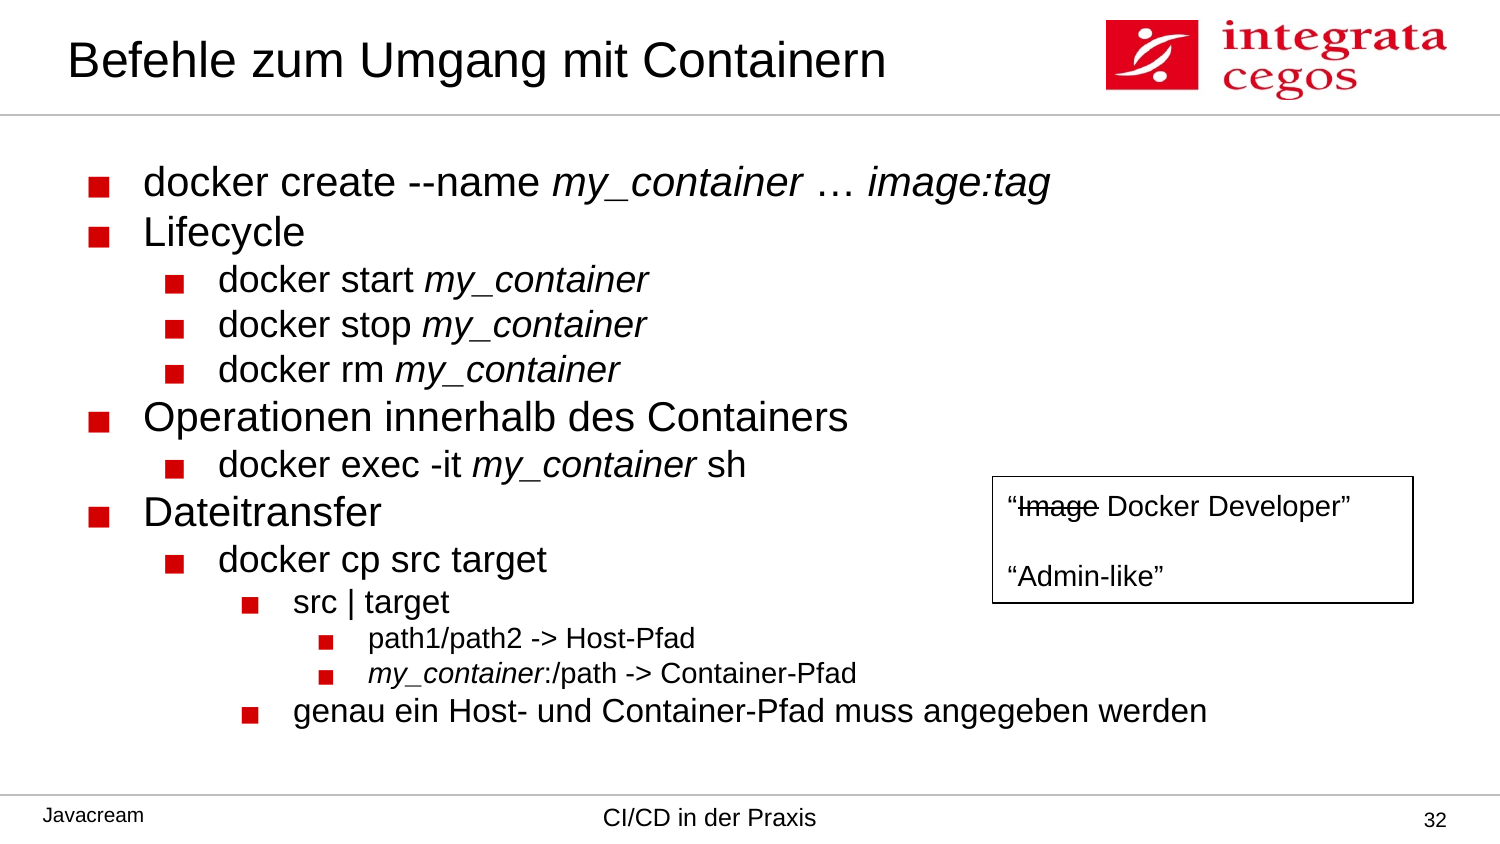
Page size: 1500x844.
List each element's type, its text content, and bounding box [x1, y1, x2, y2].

title Befehle zum Umgang mit Containern [53, 0, 987, 115]
text_box “Image Docker Developer” “Admin-like” [992, 476, 1413, 604]
list docker create --name my_container … image:tag Lifecycle docker start my_container docker stop my_container docker rm my_container Operationen innerhalb des Containers docker exec -it my_container sh Dateitransfer docker cp src target src | target path1/path2 -> Host-Pfad my_container:/path -> Container-Pfad genau ein Host- und Container-Pfad muss angegeben werden [53, 147, 1447, 774]
slide_number ‹#› [1312, 794, 1447, 844]
picture [1106, 20, 1447, 100]
